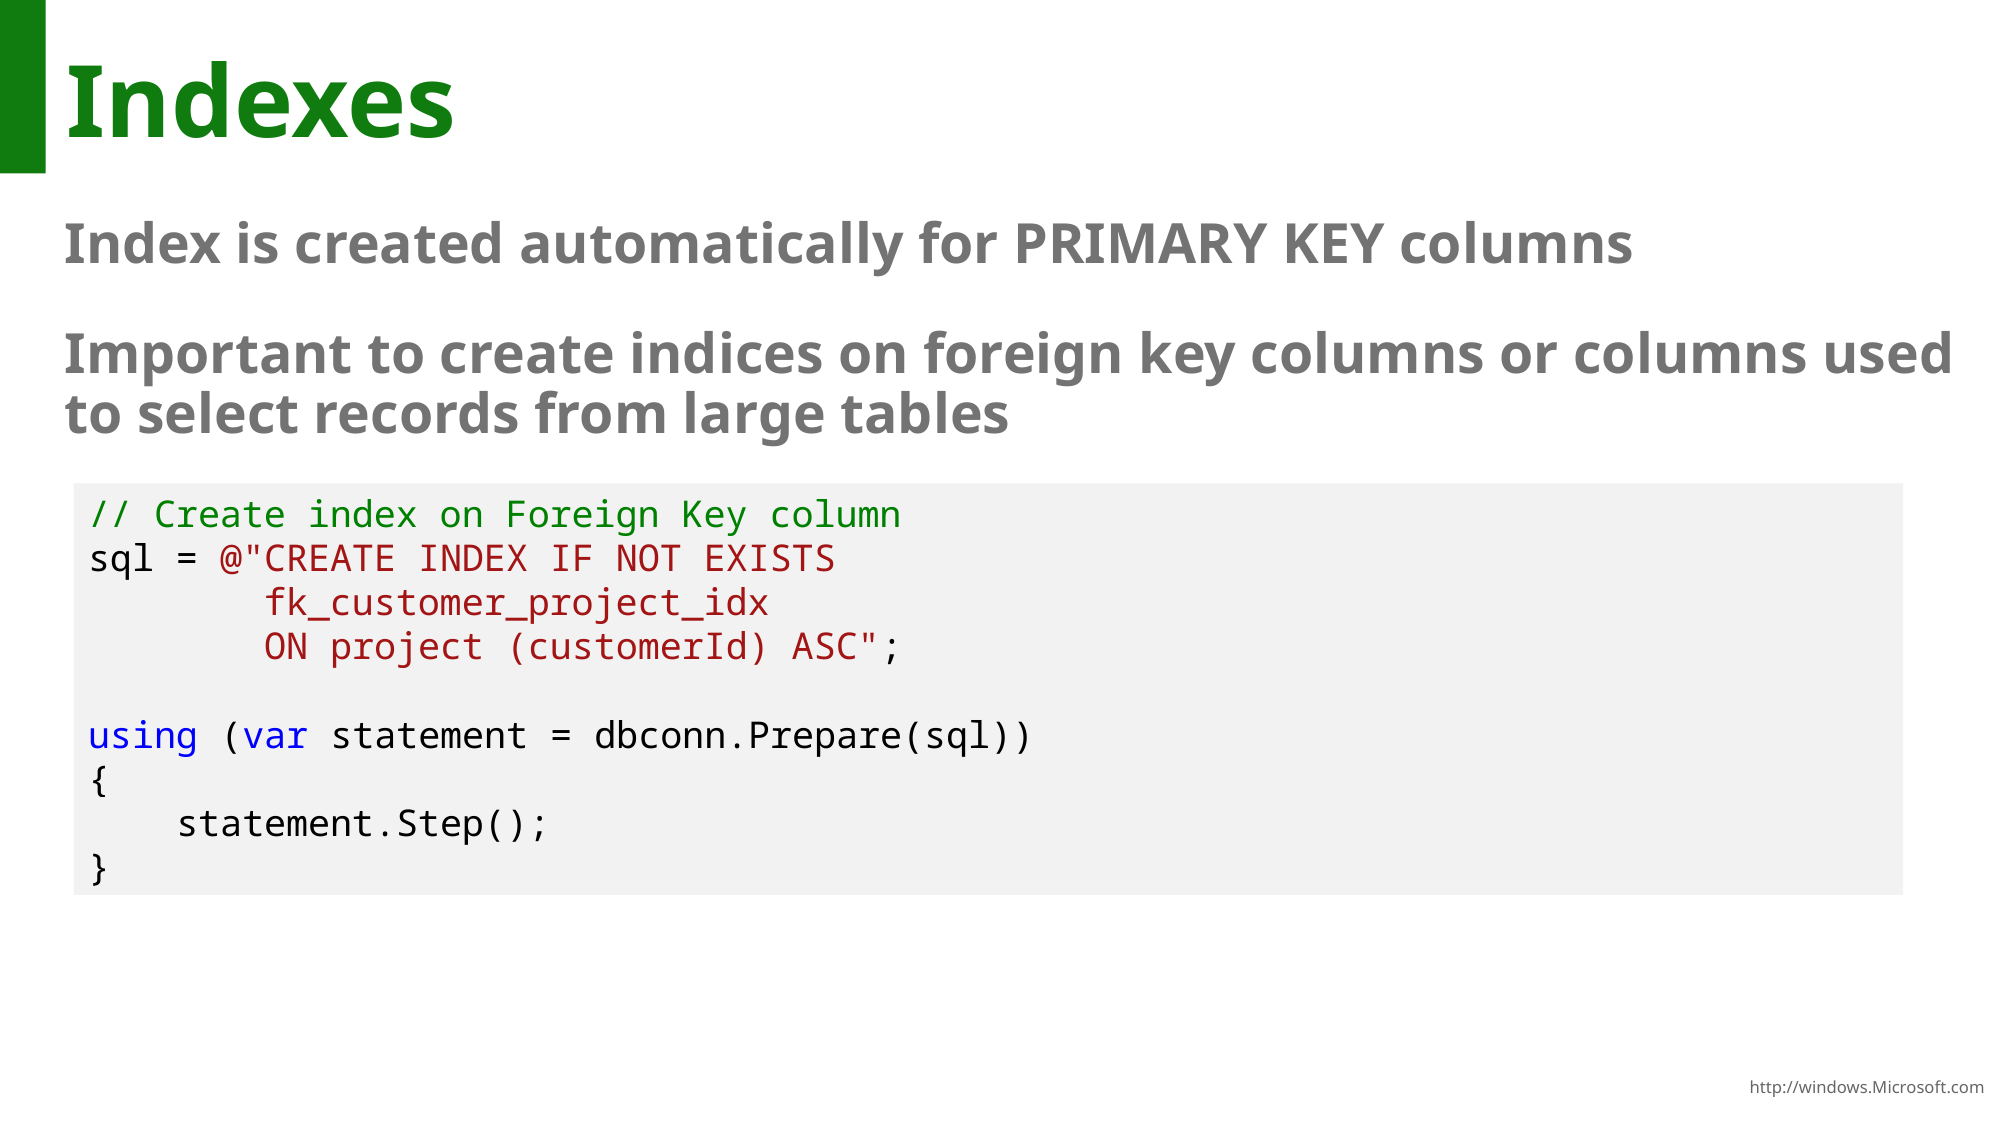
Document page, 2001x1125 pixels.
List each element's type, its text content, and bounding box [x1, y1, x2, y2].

title Indexes [44, 33, 1956, 195]
list Index is created automatically for PRIMARY KEY columns Important to create indices on foreign key columns or columns used to select records from large tables [42, 197, 2000, 1125]
text_box // Create index on Foreign Key column sql = @"CREATE INDEX IF NOT EXISTS fk_customer_project_idx ON project (customerId) ASC"; using (var statement = dbconn.Prepare(sql)) { statement.Step(); } [73, 483, 1904, 895]
